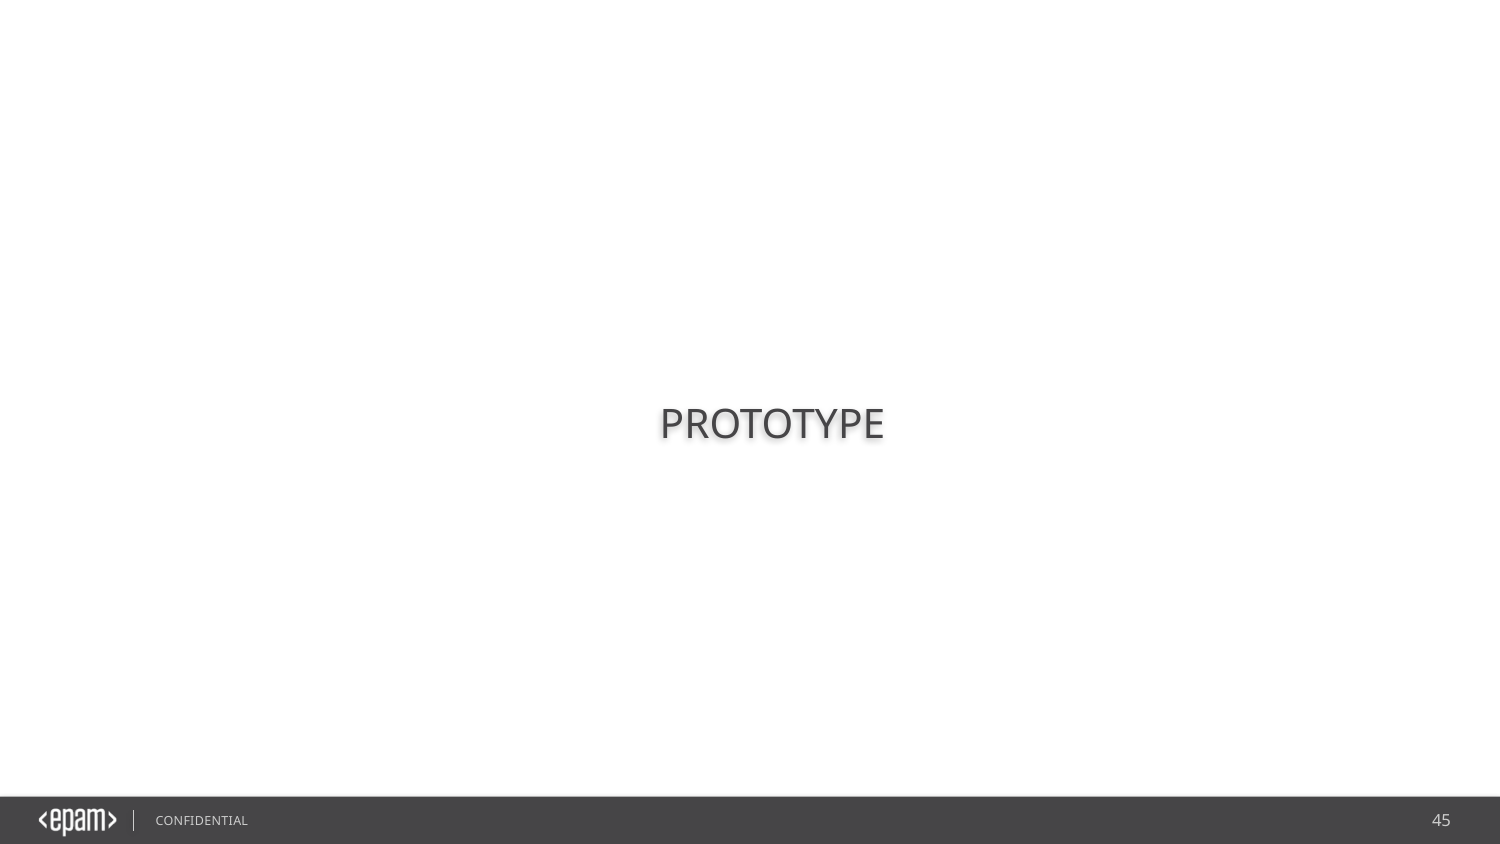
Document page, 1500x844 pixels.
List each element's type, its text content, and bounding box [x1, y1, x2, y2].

picture [38, 808, 117, 837]
list Prototype [0, 364, 1500, 480]
